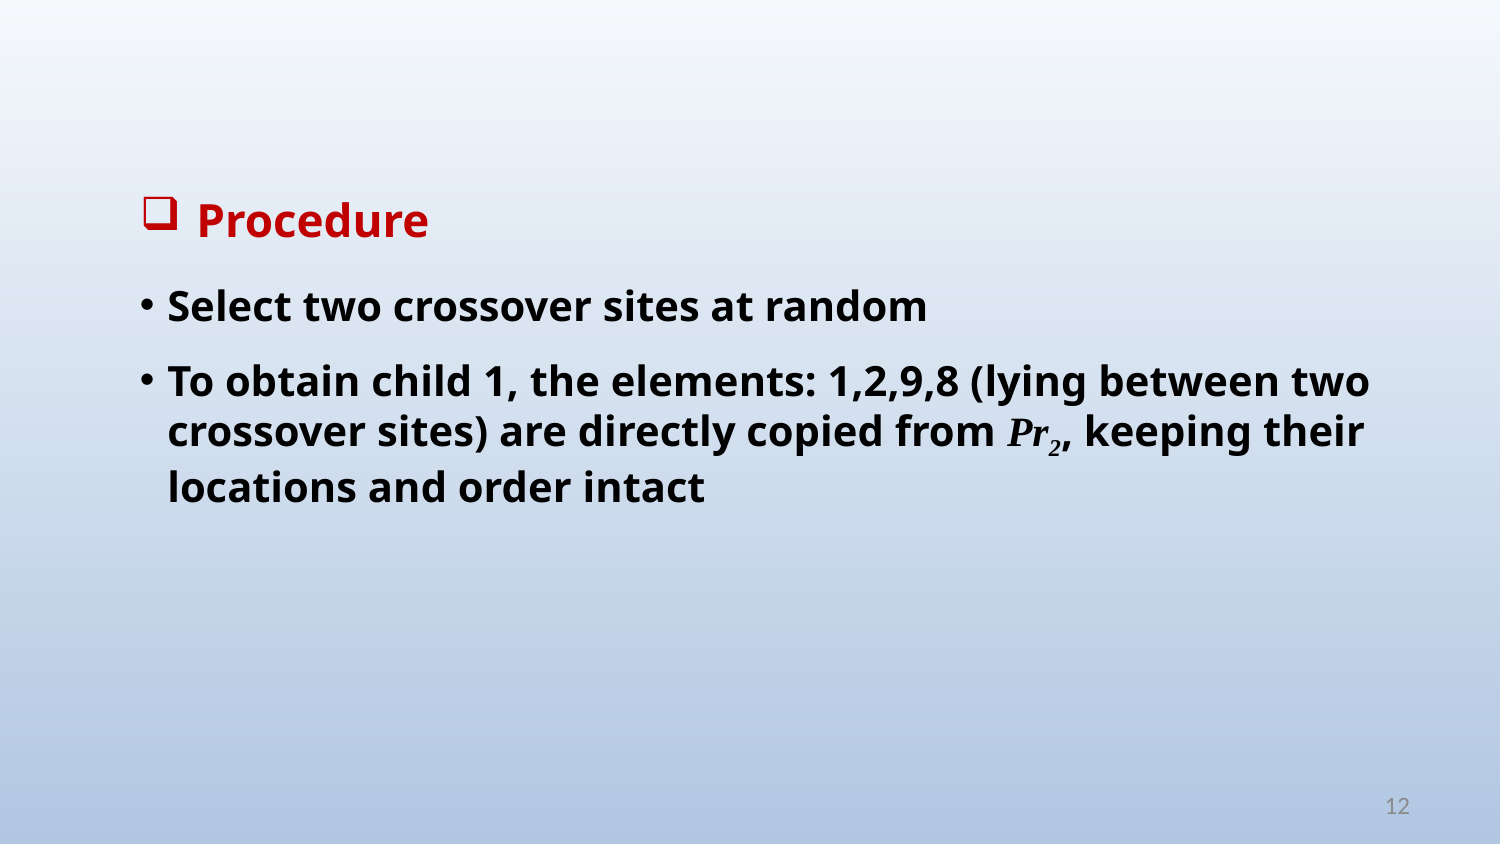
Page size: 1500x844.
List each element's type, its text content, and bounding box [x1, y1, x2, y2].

slide_number 12 [1074, 782, 1425, 827]
text_box Select two crossover sites at random To obtain child 1, the elements: 1,2,9,8 (lying between two crossover sites) are directly copied from Pr2, keeping their locations and order intact [125, 271, 1425, 519]
text_box Procedure [125, 184, 445, 255]
